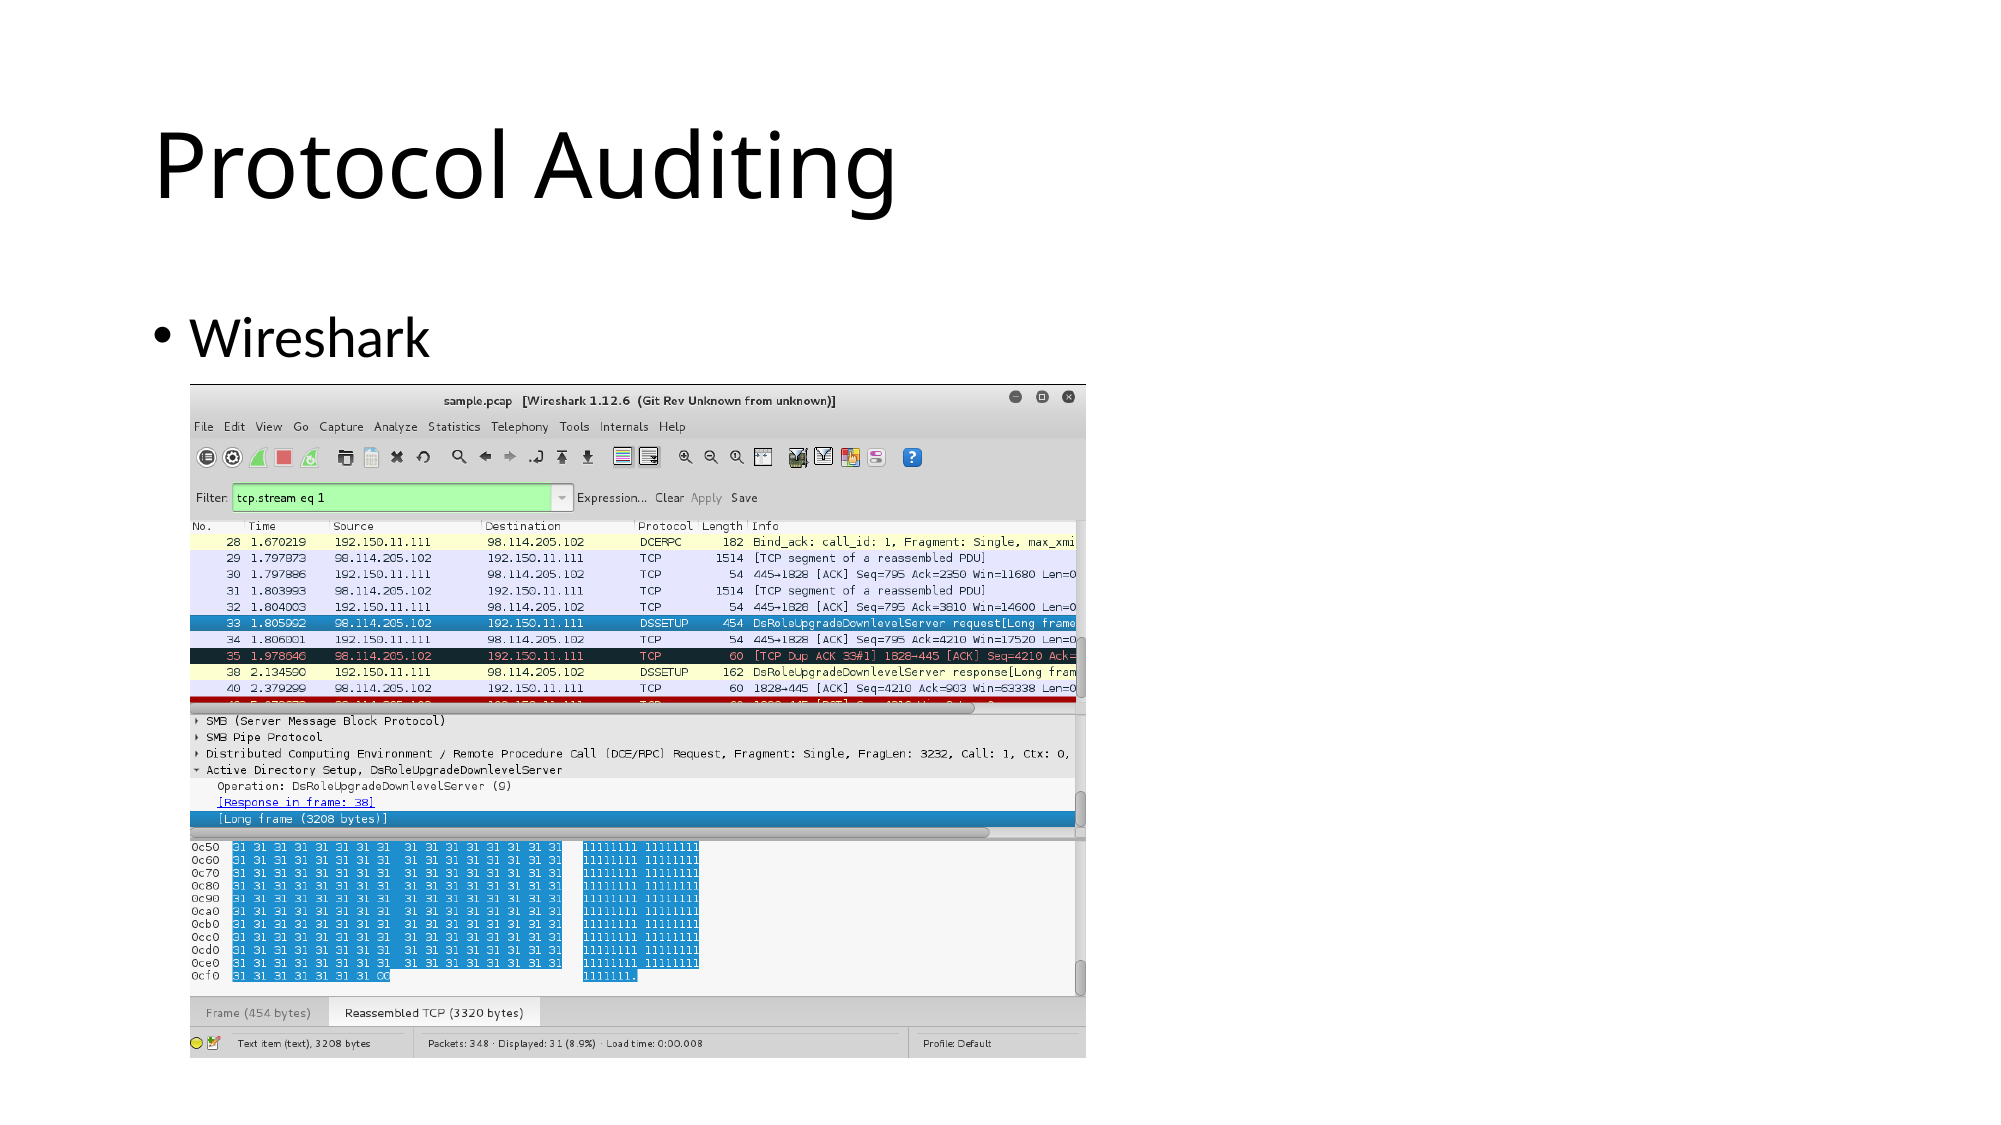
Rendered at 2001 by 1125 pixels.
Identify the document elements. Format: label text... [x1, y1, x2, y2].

title Protocol Auditing [137, 59, 1863, 278]
picture [190, 384, 1086, 1058]
list Wireshark [137, 299, 1863, 1014]
